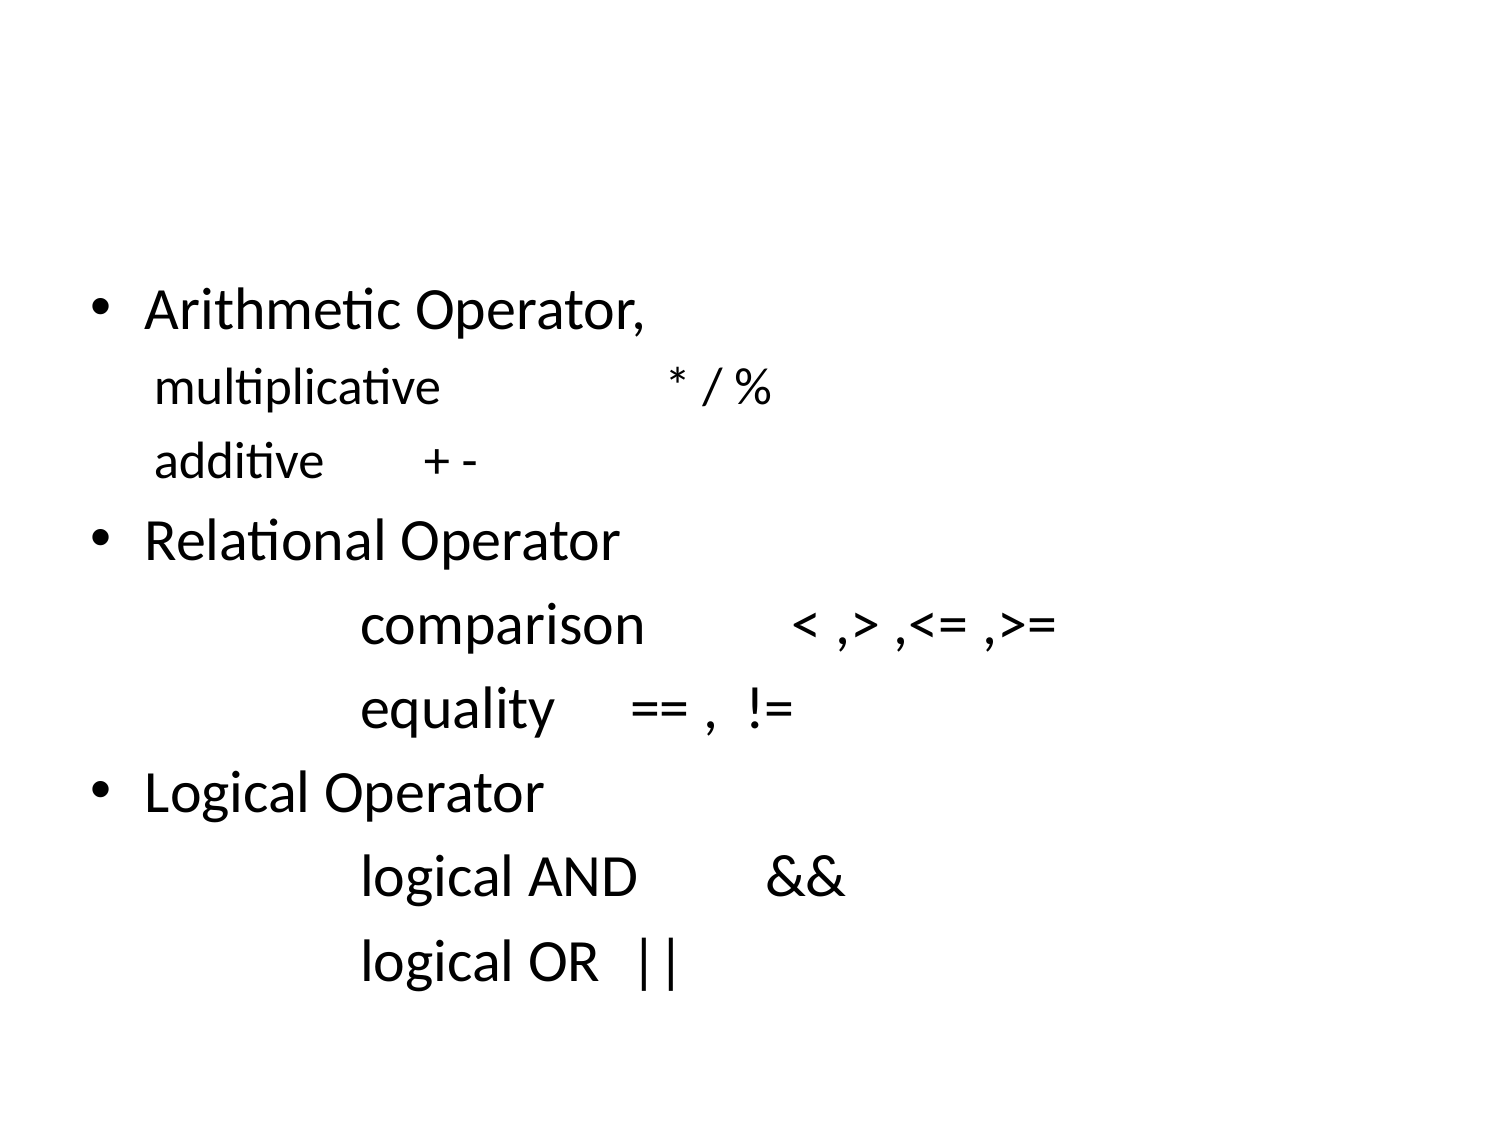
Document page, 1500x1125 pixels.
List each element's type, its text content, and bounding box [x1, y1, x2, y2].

list Arithmetic Operator, multiplicative * / % additive + - Relational Operator comparison < ,> ,<= ,>= equality == , != Logical Operator logical AND && logical OR || [75, 262, 1425, 1005]
